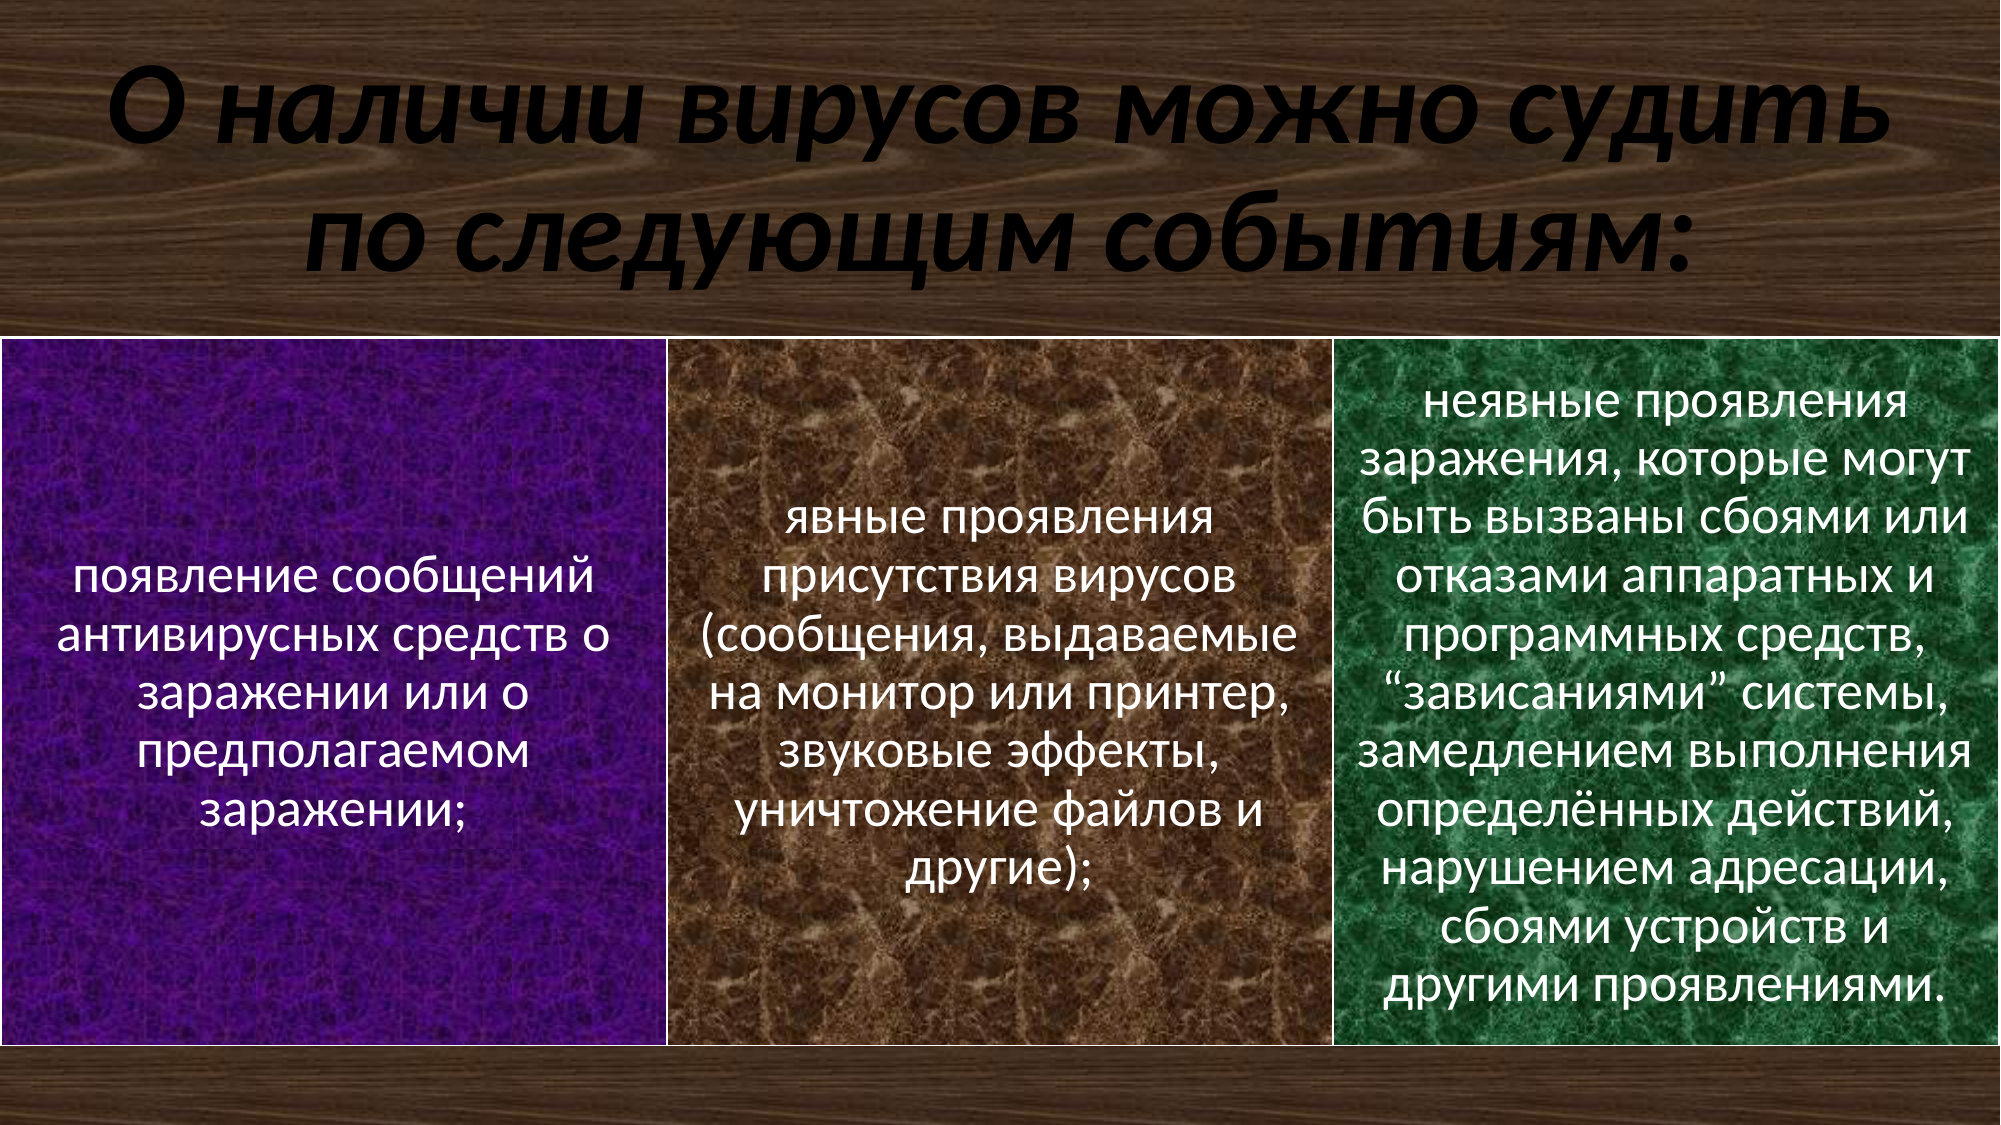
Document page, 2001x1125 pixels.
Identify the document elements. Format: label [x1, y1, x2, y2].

list [0, 0, 2000, 1125]
